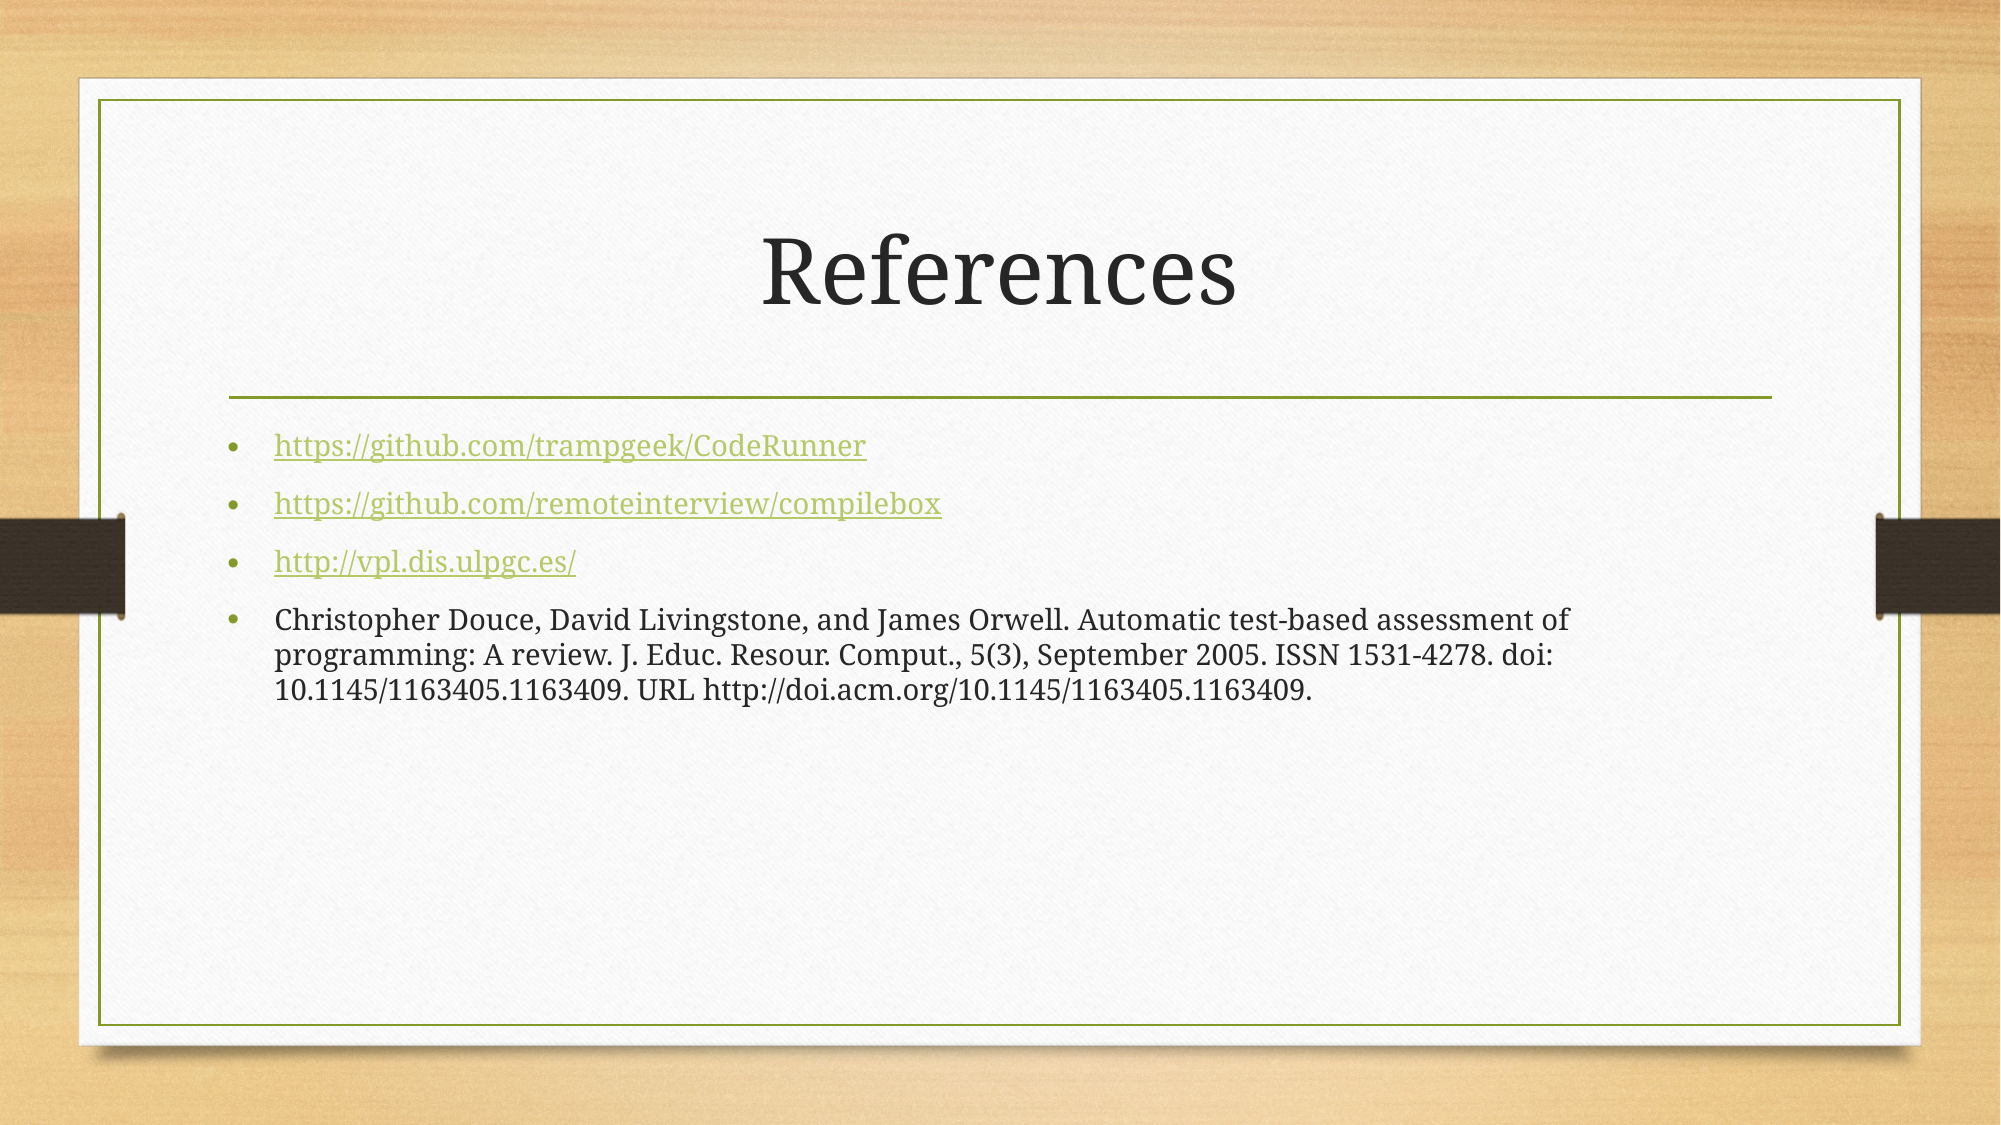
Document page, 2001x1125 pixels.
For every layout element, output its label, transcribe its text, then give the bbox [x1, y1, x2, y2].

list https://github.com/trampgeek/CodeRunner https://github.com/remoteinterview/compilebox http://vpl.dis.ulpgc.es/ Christopher Douce, David Livingstone, and James Orwell. Automatic test-based assessment of programming: A review. J. Educ. Resour. Comput., 5(3), September 2005. ISSN 1531-4278. doi: 10.1145/1163405.1163409. URL http://doi.acm.org/10.1145/1163405.1163409. [212, 419, 1788, 964]
title References [212, 161, 1788, 375]
picture [0, 0, 2001, 1125]
